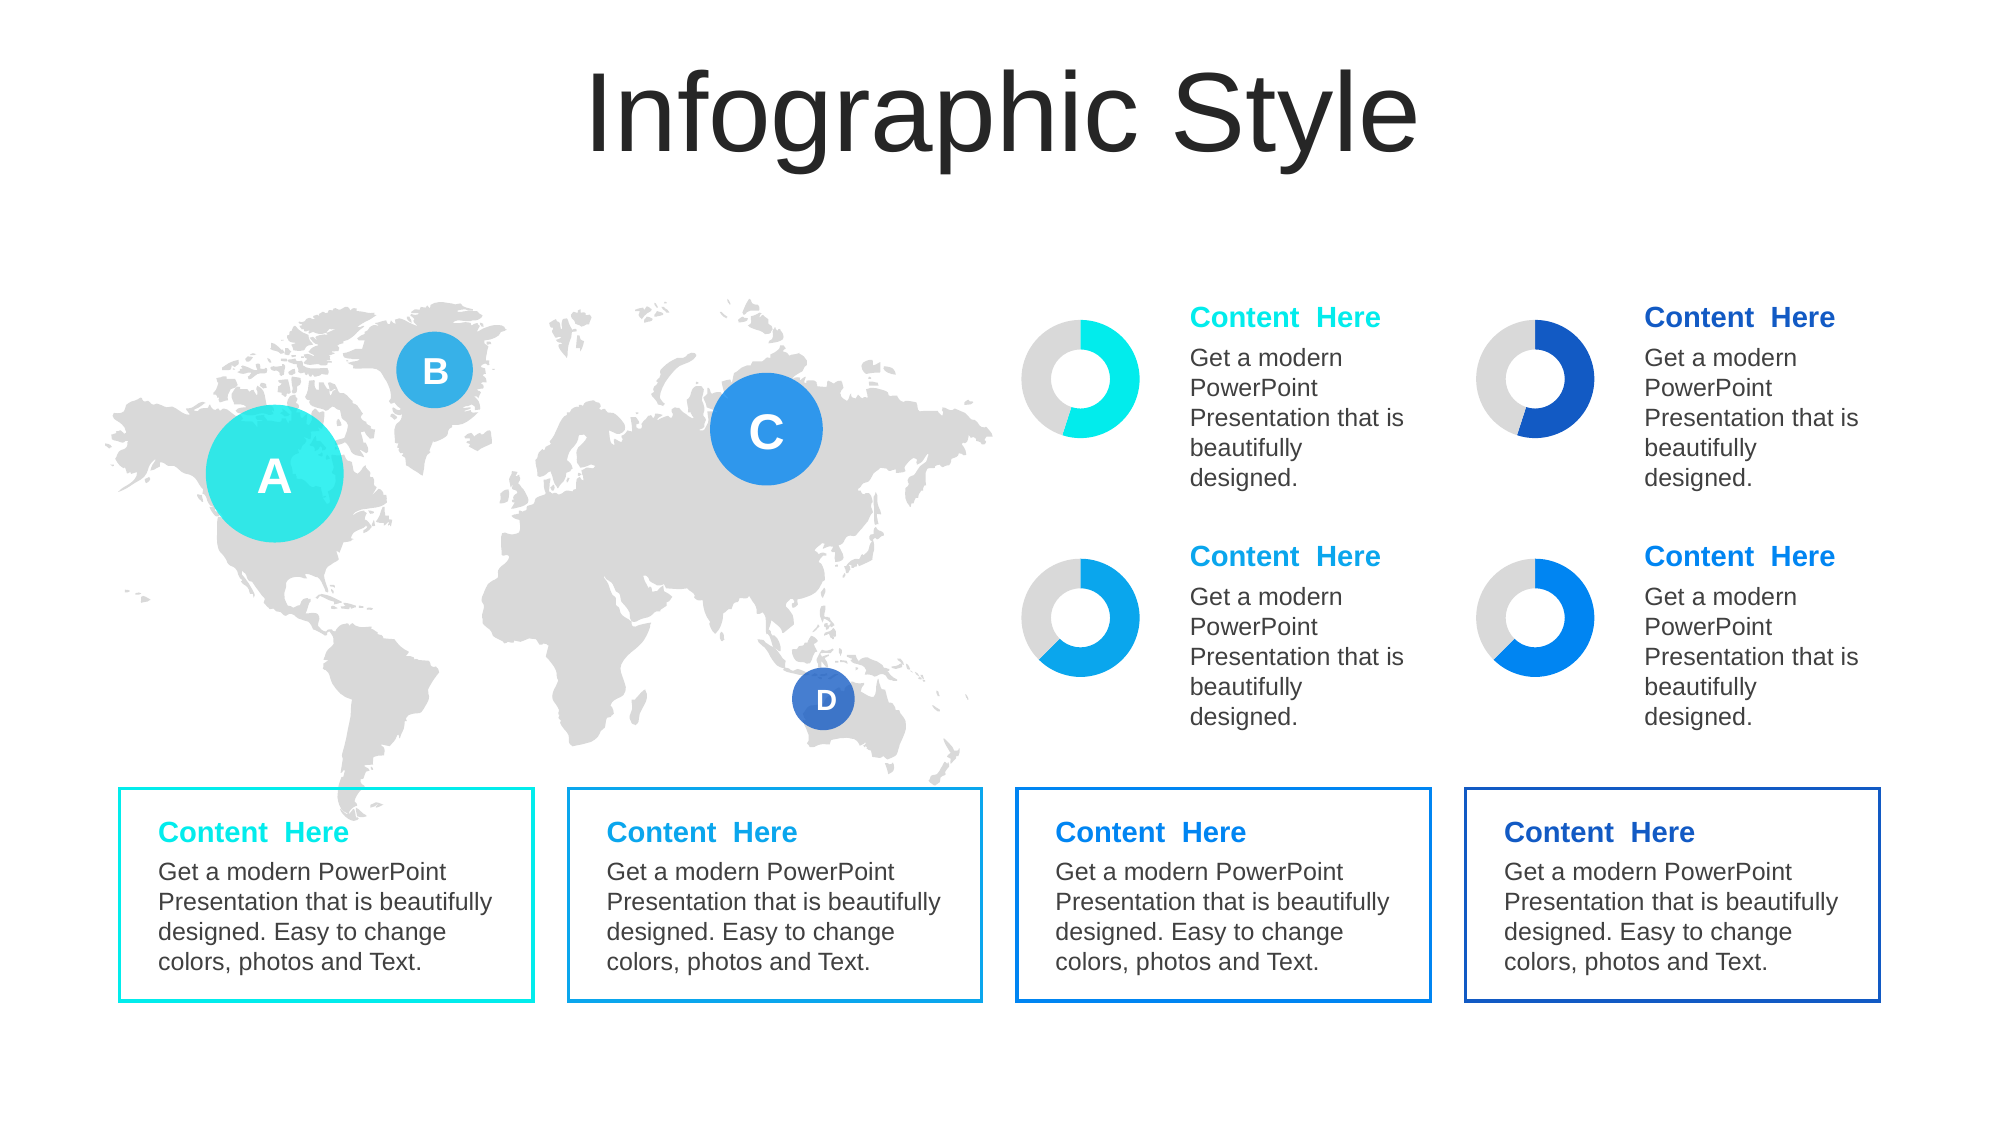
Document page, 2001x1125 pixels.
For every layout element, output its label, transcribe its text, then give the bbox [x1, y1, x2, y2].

list Infographic Style [53, 55, 1952, 175]
text_box [1465, 787, 1880, 1002]
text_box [1629, 290, 1884, 471]
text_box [1629, 529, 1884, 710]
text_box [591, 805, 959, 985]
text_box [1016, 787, 1431, 1002]
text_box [143, 805, 510, 985]
text_box [567, 821, 983, 1002]
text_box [1489, 805, 1856, 985]
chart [1468, 312, 1603, 447]
chart [1468, 551, 1603, 686]
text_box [1174, 290, 1429, 471]
text_box [119, 821, 534, 1002]
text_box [1040, 805, 1407, 985]
chart [1013, 312, 1148, 447]
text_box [1174, 529, 1429, 710]
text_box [105, 298, 993, 821]
chart [1013, 551, 1148, 686]
